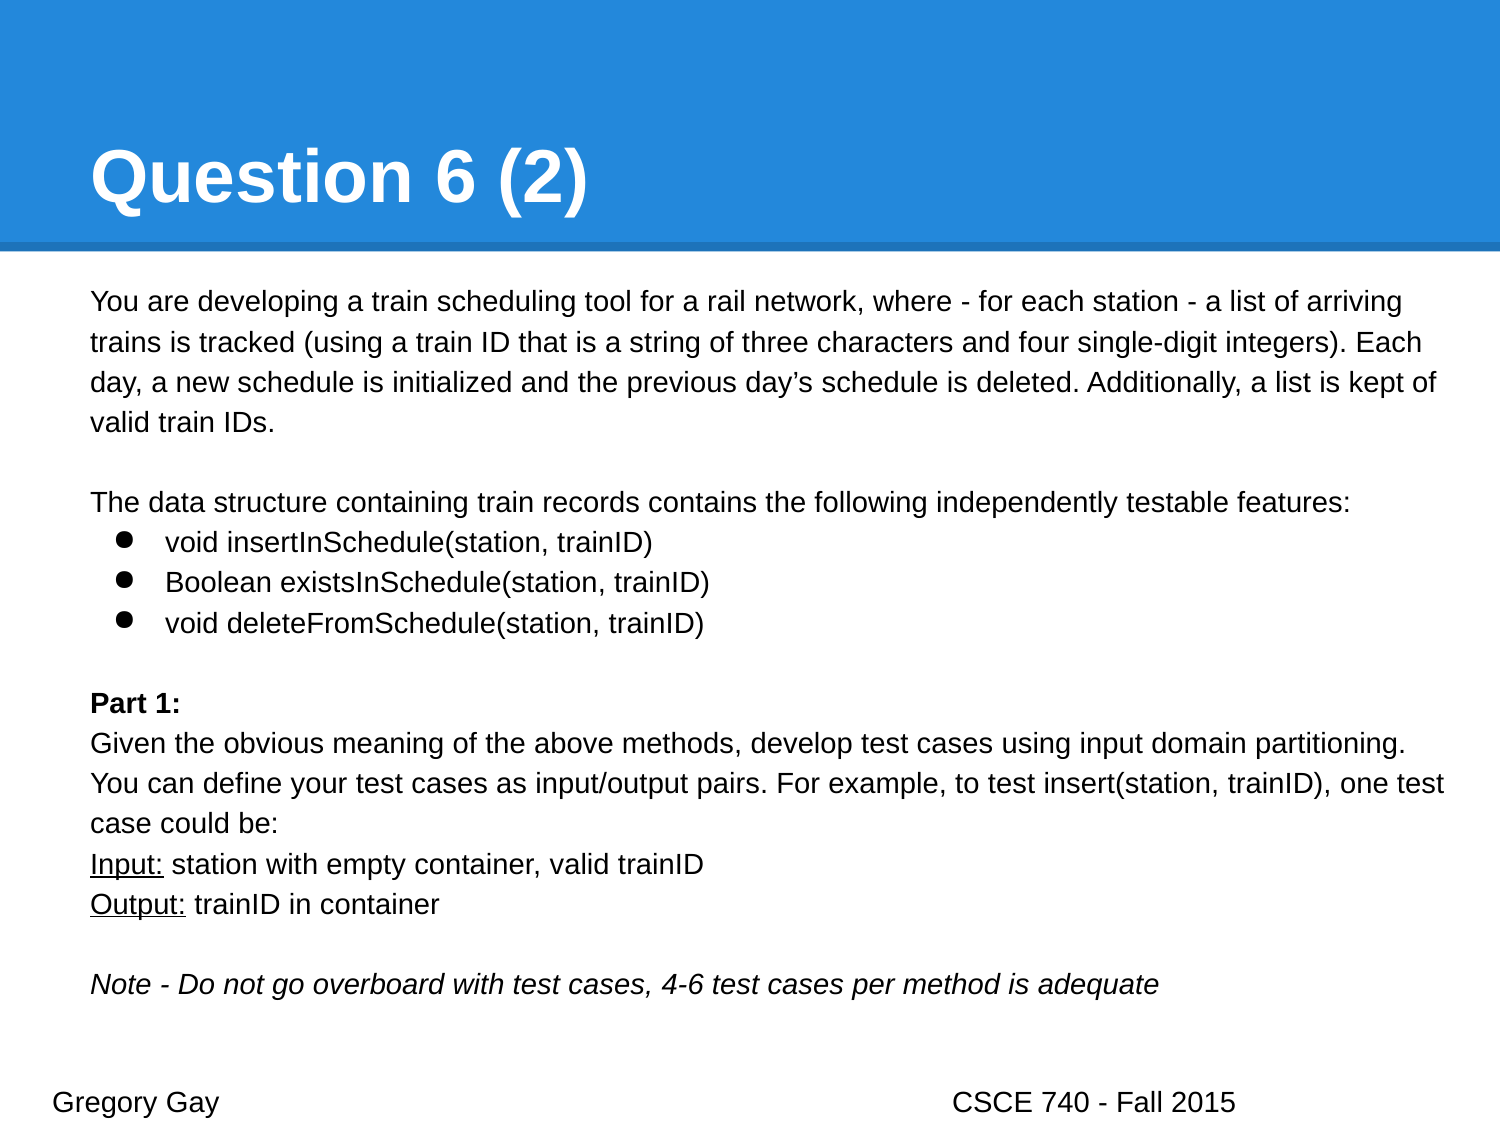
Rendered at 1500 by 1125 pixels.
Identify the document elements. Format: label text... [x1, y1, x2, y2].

list You are developing a train scheduling tool for a rail network, where - for each station - a list of arriving trains is tracked (using a train ID that is a string of three characters and four single-digit integers). Each day, a new schedule is initialized and the previous day’s schedule is deleted. Additionally, a list is kept of valid train IDs. The data structure containing train records contains the following independently testable features: void insertInSchedule(station, trainID) Boolean existsInSchedule(station, trainID) void deleteFromSchedule(station, trainID) Part 1: Given the obvious meaning of the above methods, develop test cases using input domain partitioning. You can define your test cases as input/output pairs. For example, to test insert(station, trainID), one test case could be: Input: station with empty container, valid trainID Output: trainID in container Note - Do not go overboard with test cases, 4-6 test cases per method is adequate [75, 262, 1476, 1078]
text_box Gregory Gay CSCE 740 - Fall 2015 15 [37, 1068, 1463, 1114]
title Question 6 (2) [75, 45, 1425, 233]
